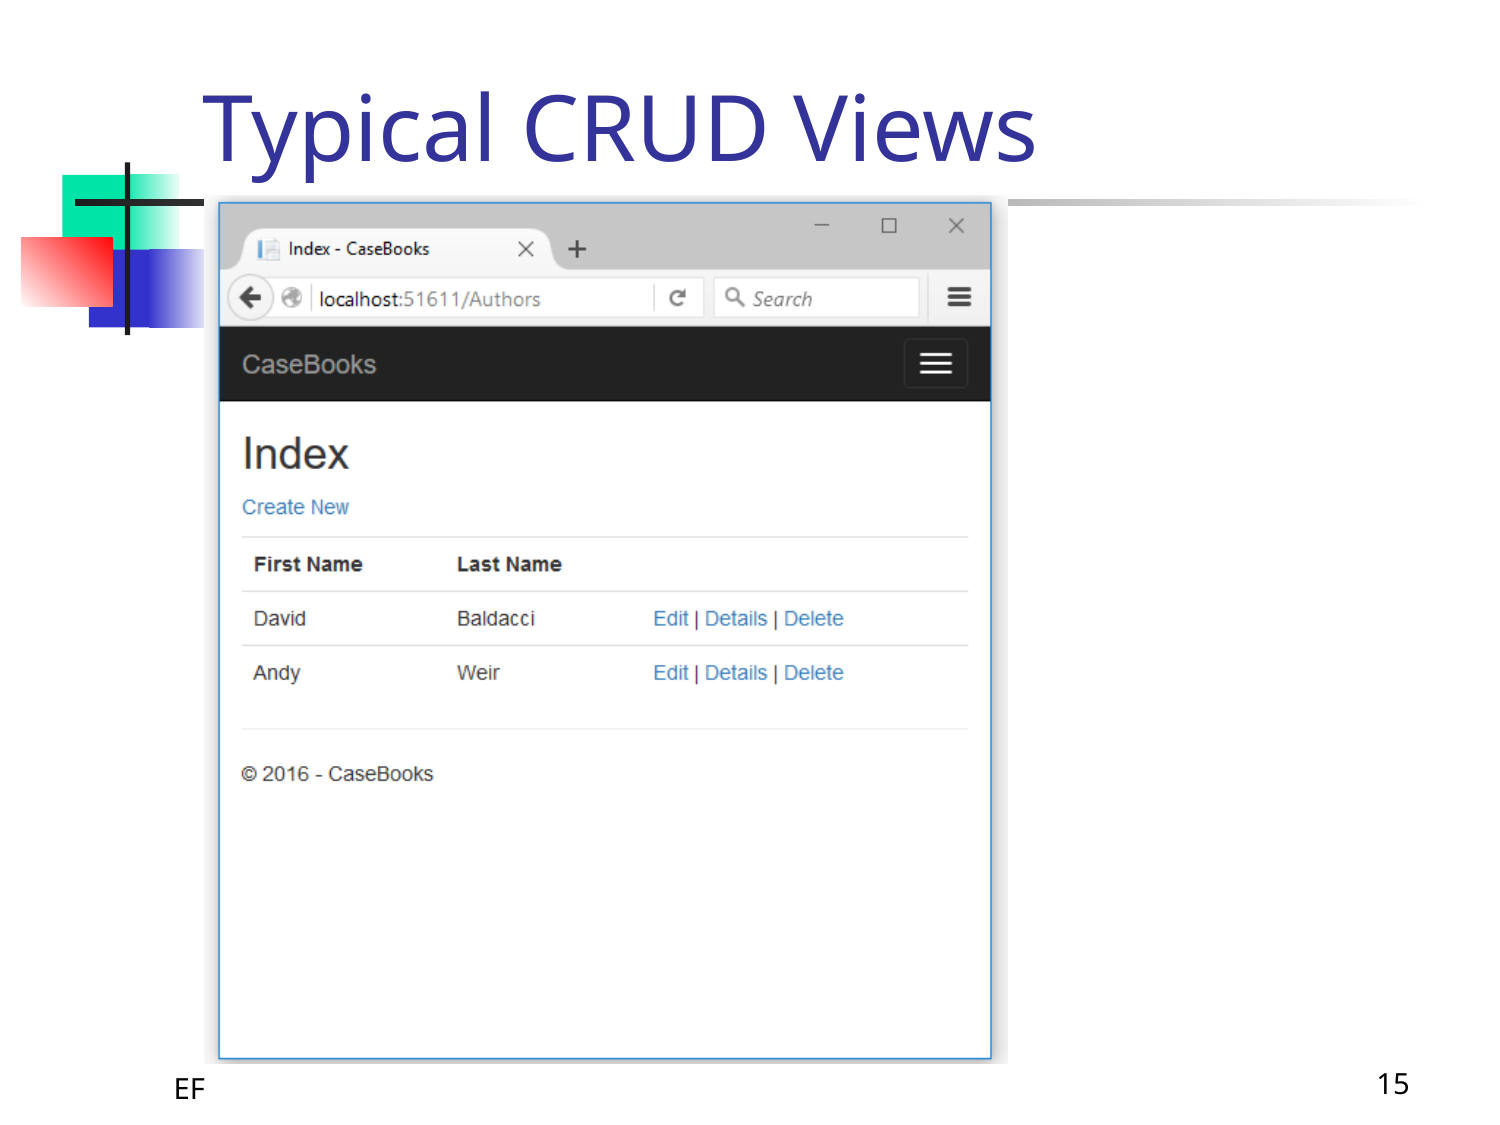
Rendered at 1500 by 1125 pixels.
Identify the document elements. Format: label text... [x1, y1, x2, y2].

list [203, 195, 1008, 1064]
footer EF [158, 1037, 634, 1113]
title Typical CRUD Views [187, 0, 1466, 188]
slide_number 15 [1112, 1037, 1426, 1113]
